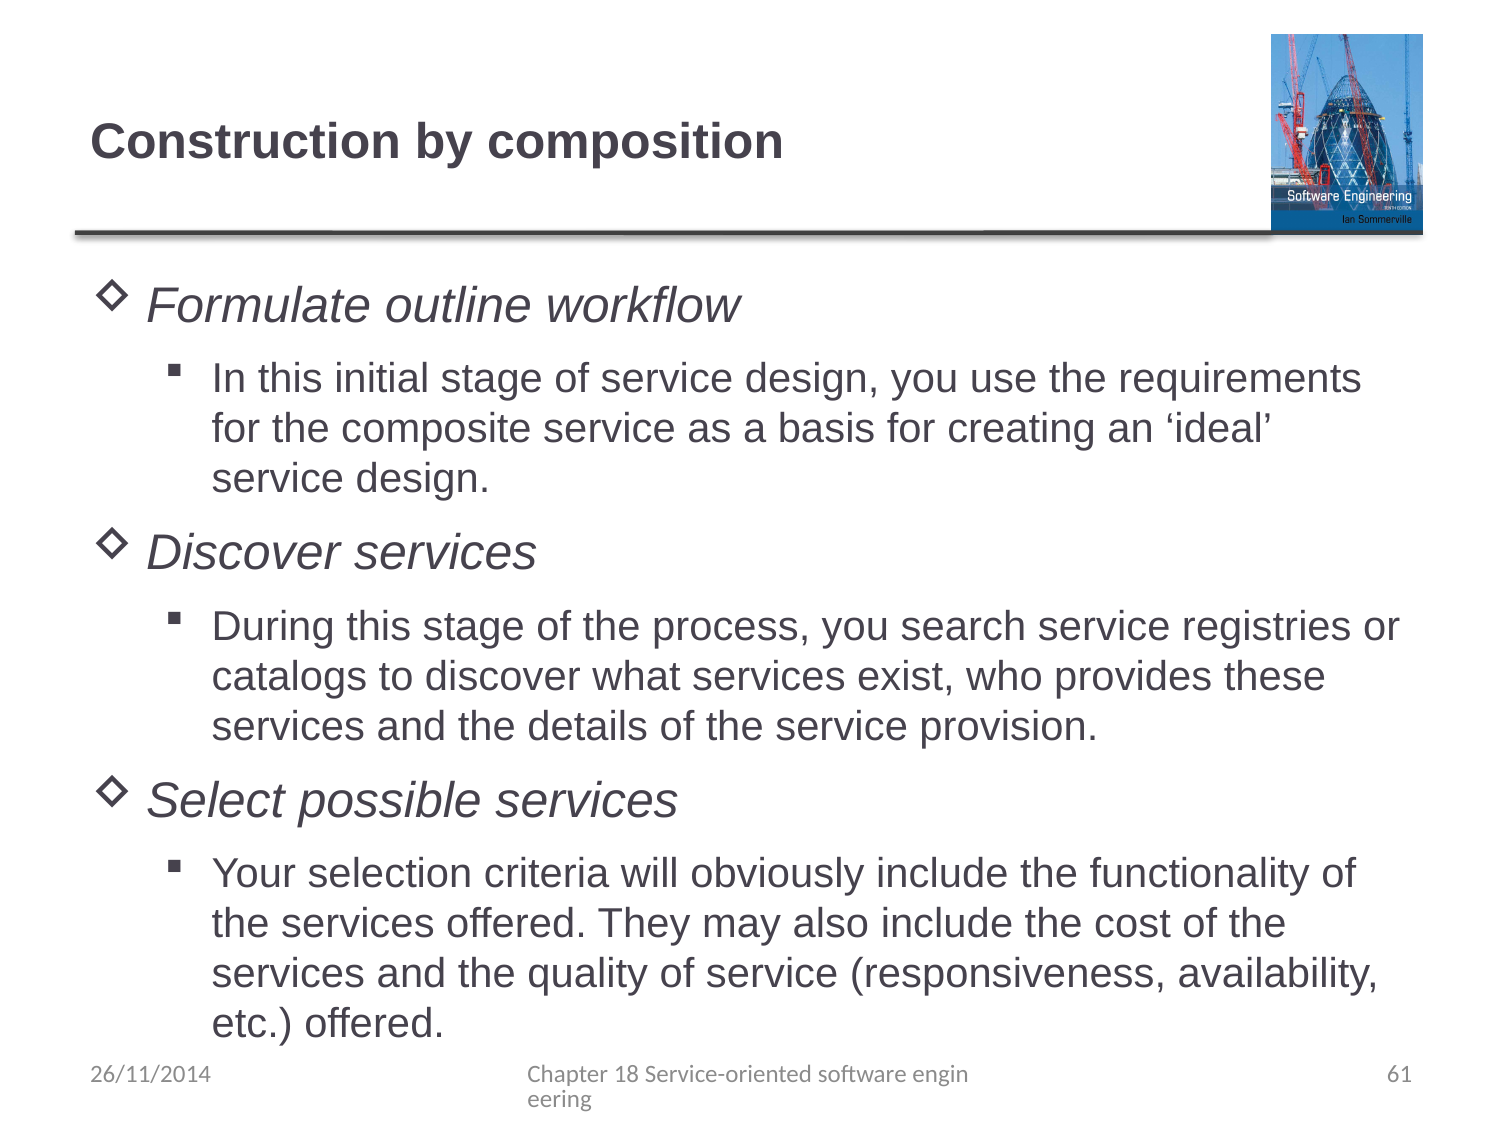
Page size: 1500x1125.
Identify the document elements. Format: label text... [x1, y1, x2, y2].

footer Chapter 18 Service-oriented software engineering [512, 1042, 988, 1103]
picture [1271, 34, 1423, 230]
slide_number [75, 1042, 425, 1103]
slide_number 61 [1077, 1042, 1428, 1103]
title Construction by composition [74, 44, 1272, 233]
list Formulate outline workflow In this initial stage of service design, you use the requirements for the composite service as a basis for creating an ‘ideal’ service design. Discover services During this stage of the process, you search service registries or catalogs to discover what services exist, who provides these services and the details of the service provision. Select possible services Your selection criteria will obviously include the functionality of the services offered. They may also include the cost of the services and the quality of service (responsiveness, availability, etc.) offered. [75, 264, 1425, 1008]
